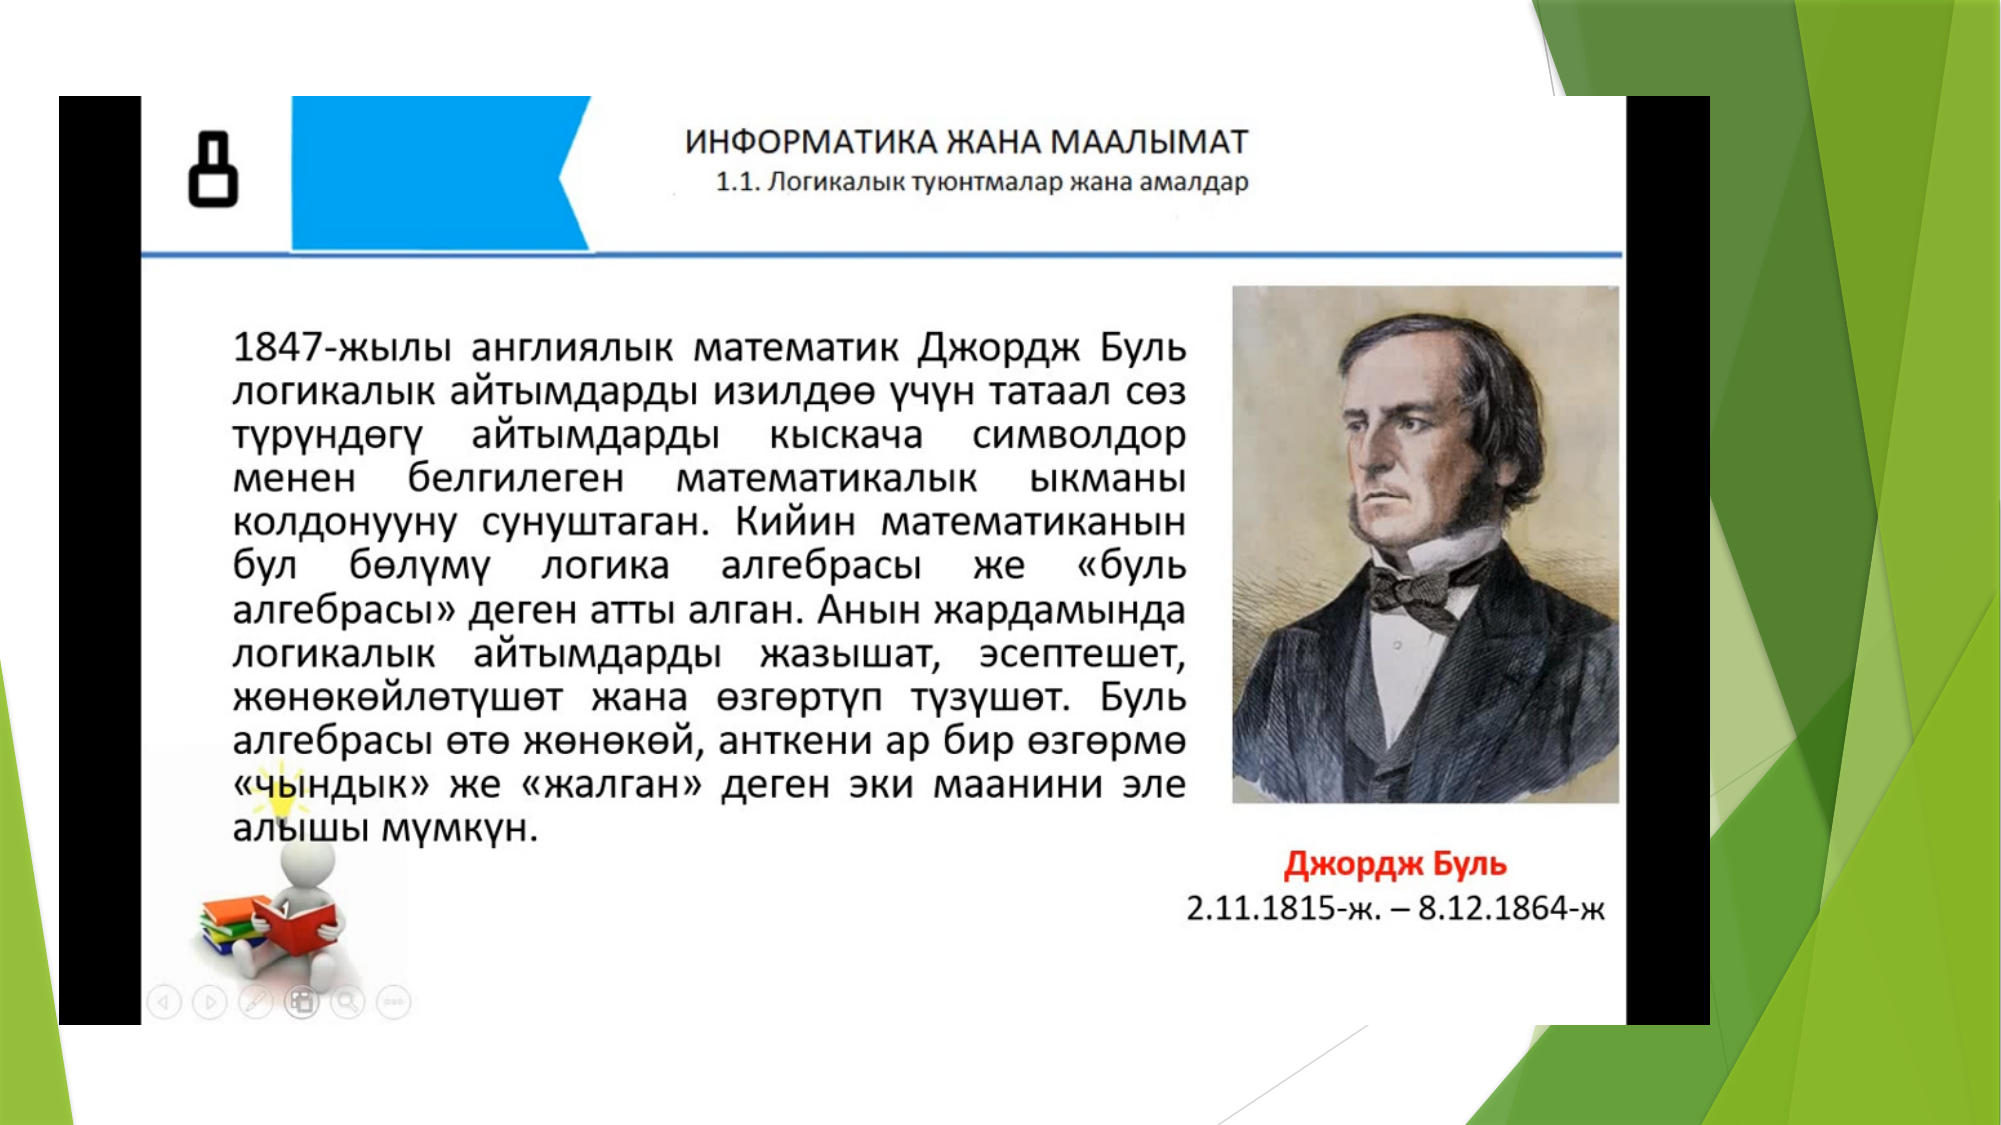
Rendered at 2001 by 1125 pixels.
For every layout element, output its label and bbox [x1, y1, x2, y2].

picture [58, 96, 1710, 1026]
